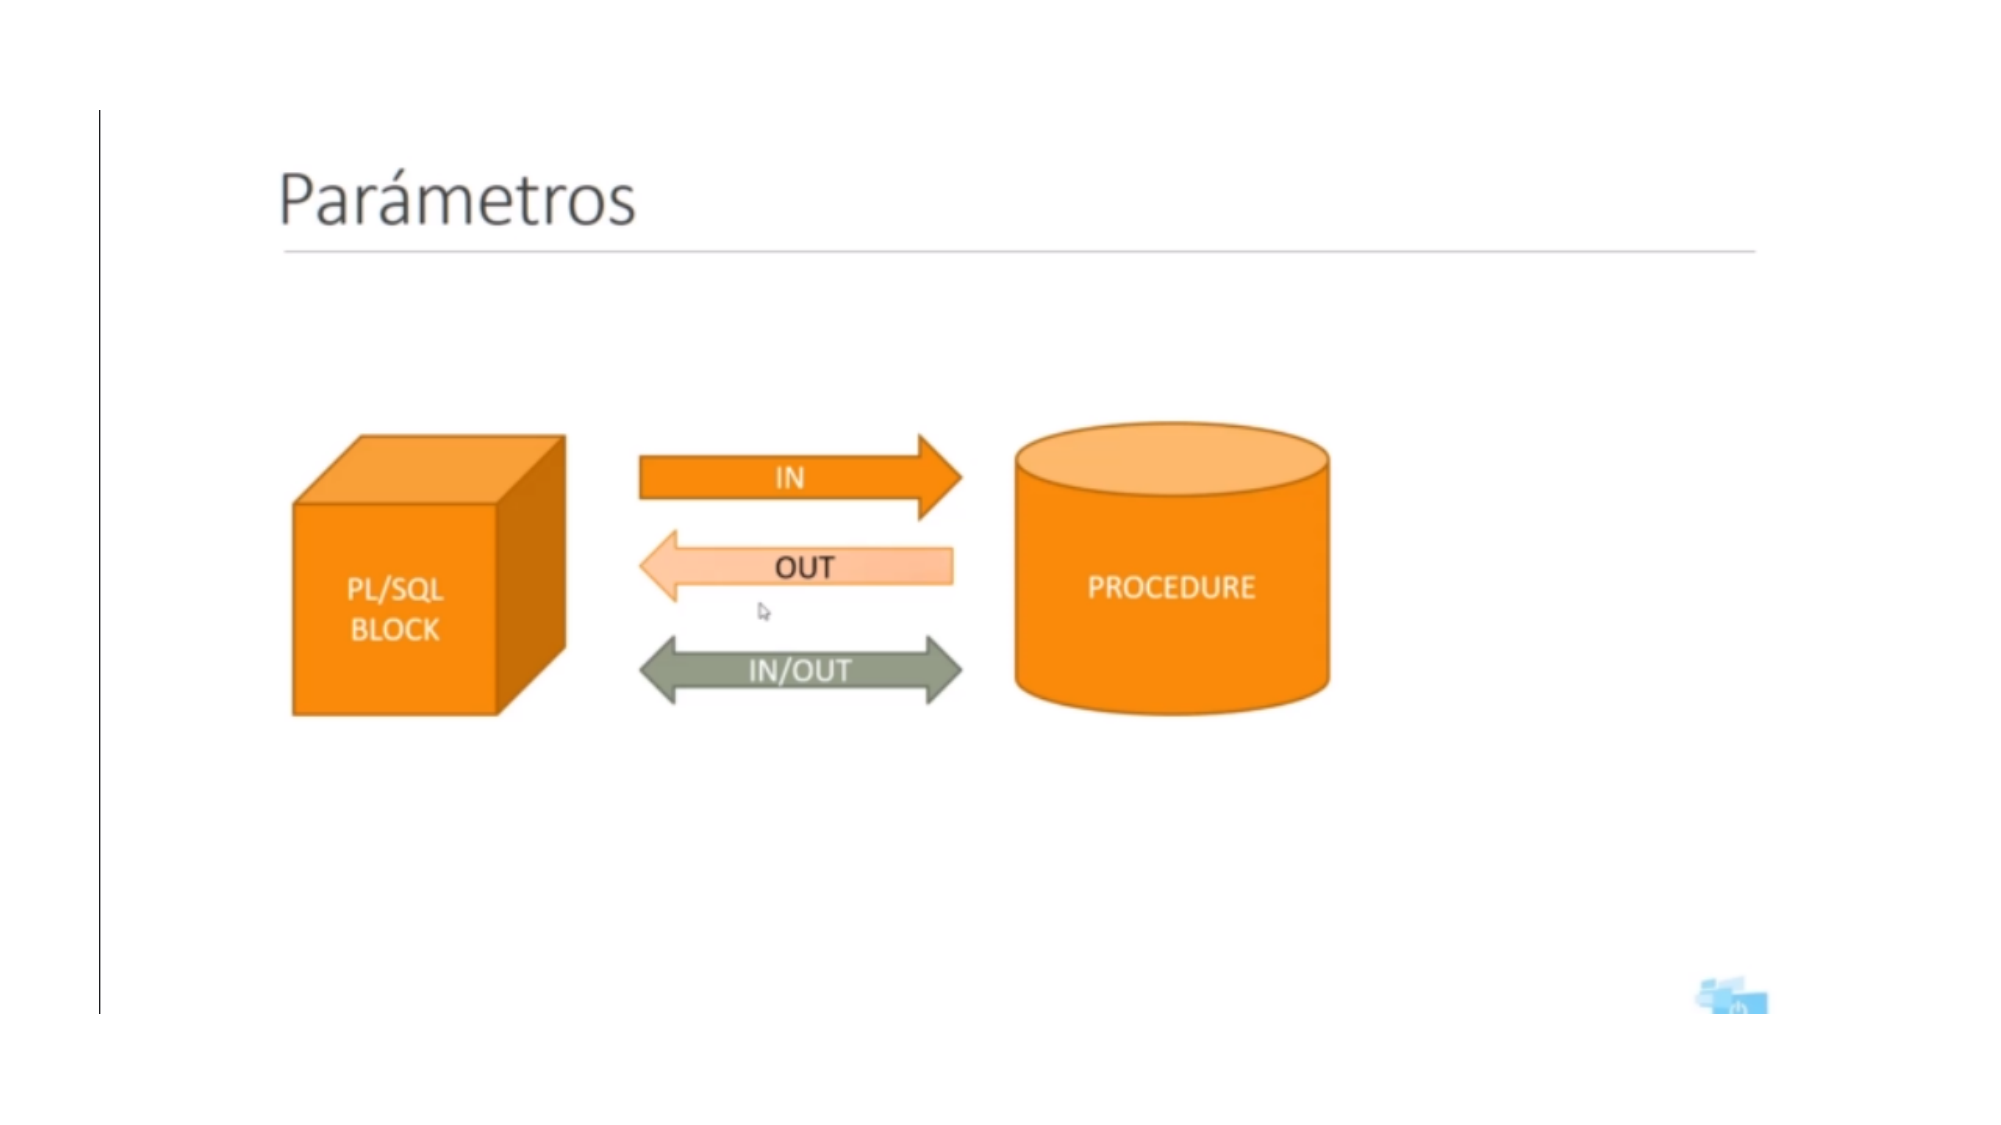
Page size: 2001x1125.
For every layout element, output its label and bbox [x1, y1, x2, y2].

picture [99, 110, 1900, 1015]
